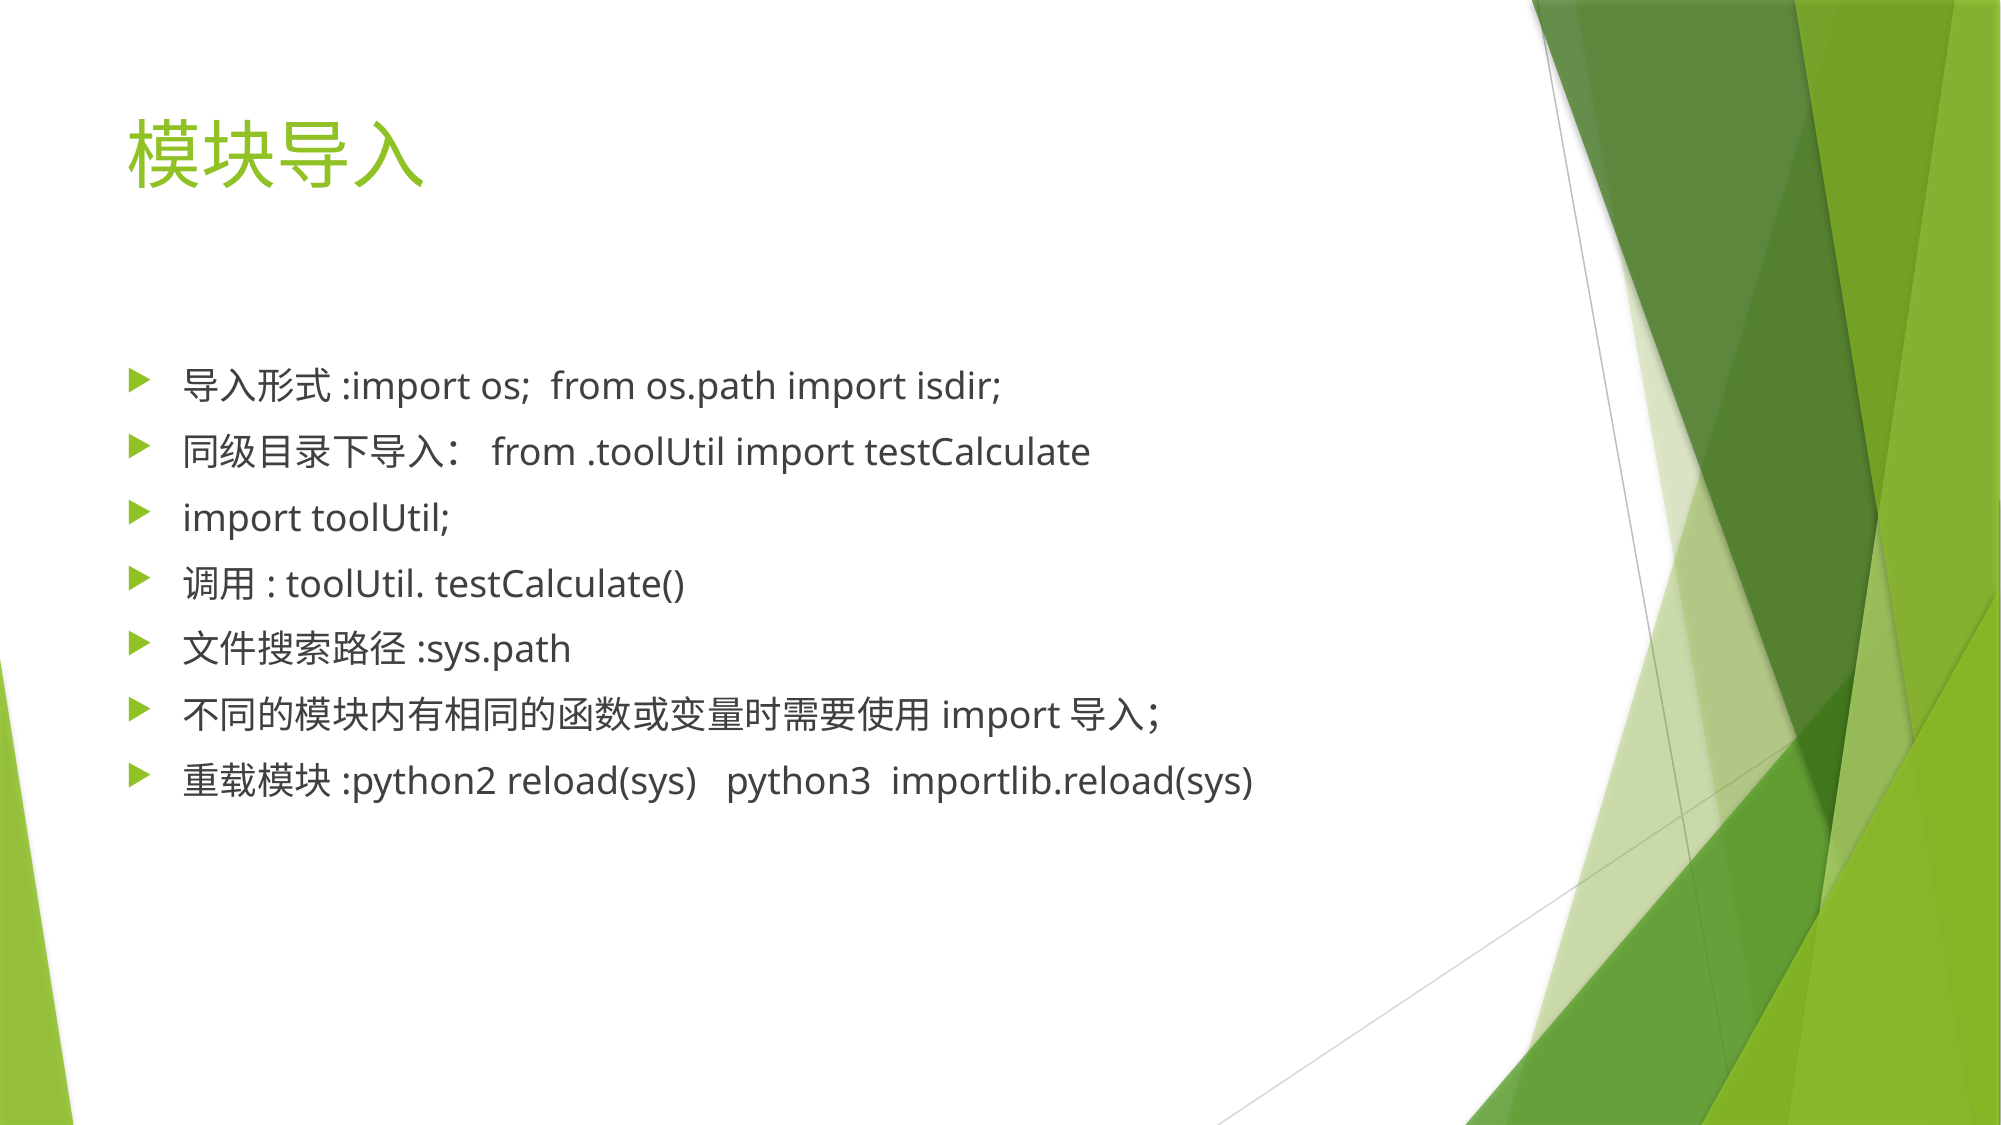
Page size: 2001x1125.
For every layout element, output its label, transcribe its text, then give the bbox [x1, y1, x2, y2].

list 导入形式:import os; from os.path import isdir; 同级目录下导入：from .toolUtil import testCalculate import toolUtil; 调用: toolUtil. testCalculate() 文件搜索路径:sys.path 不同的模块内有相同的函数或变量时需要使用import导入； 重载模块:python2 reload(sys) python3 importlib.reload(sys) [111, 354, 1522, 992]
title 模块导入 [111, 99, 1522, 317]
